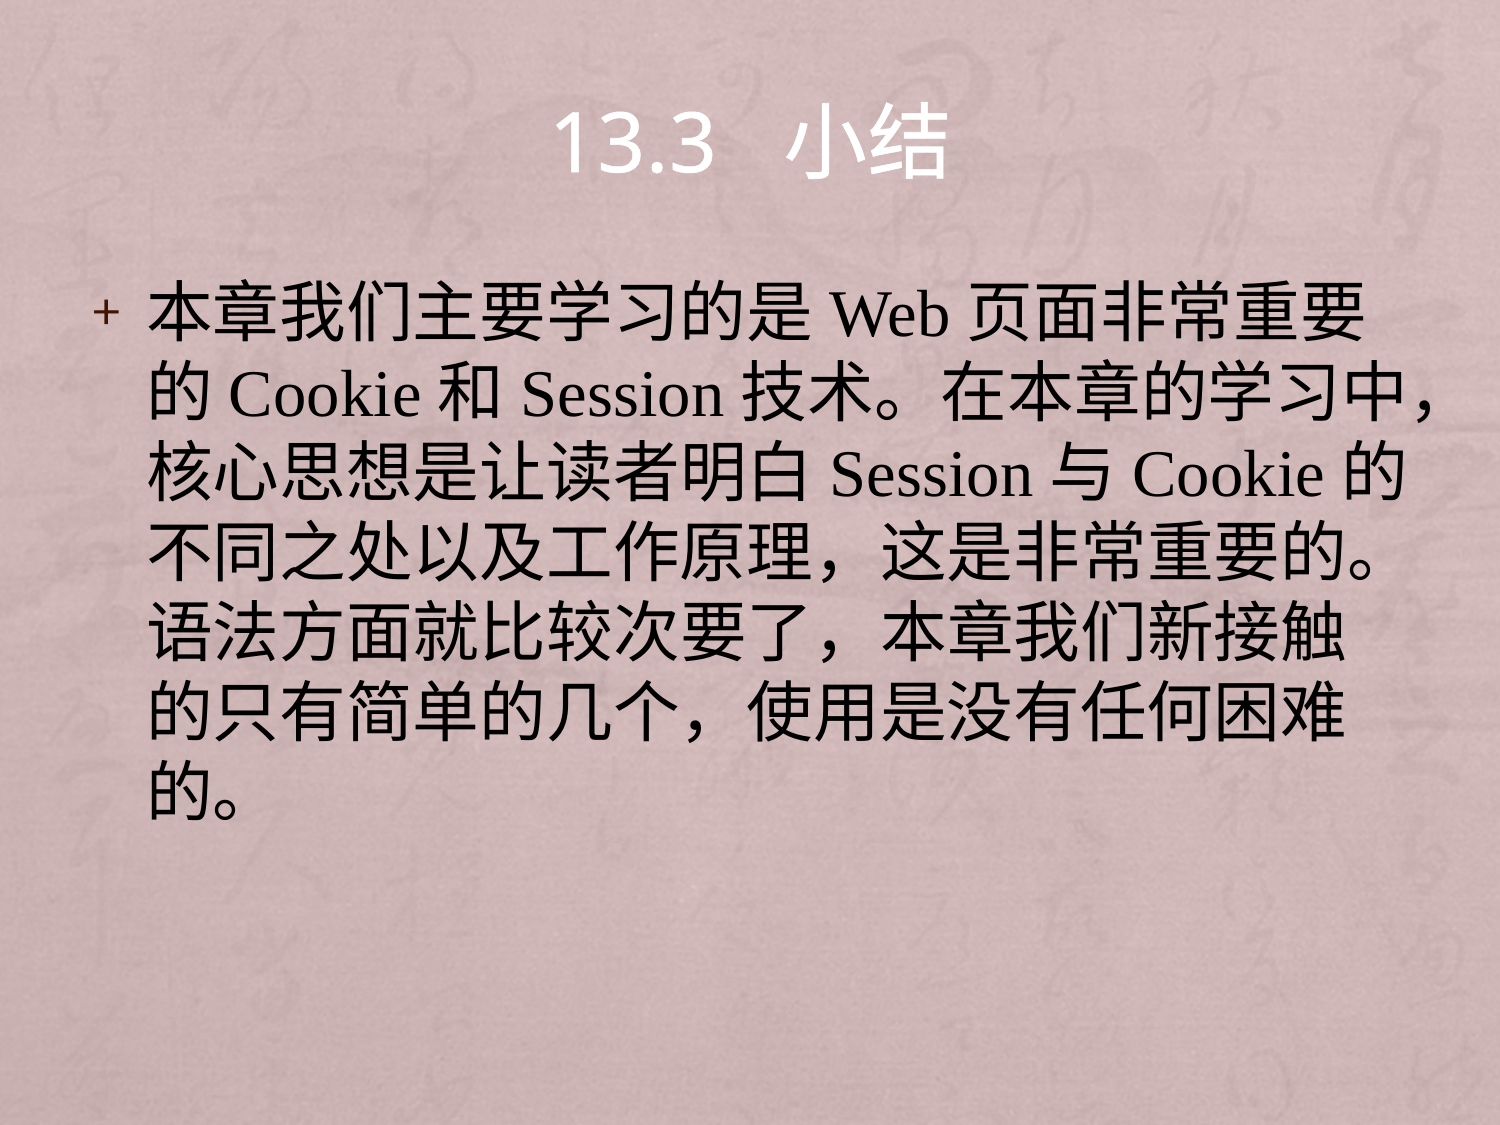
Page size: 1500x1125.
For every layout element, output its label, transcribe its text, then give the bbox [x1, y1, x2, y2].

list 本章我们主要学习的是Web页面非常重要的Cookie和Session技术。在本章的学习中，核心思想是让读者明白Session与Cookie的不同之处以及工作原理，这是非常重要的。语法方面就比较次要了，本章我们新接触的只有简单的几个，使用是没有任何困难的。 [75, 262, 1425, 1038]
title 13.3 小结 [75, 45, 1425, 233]
